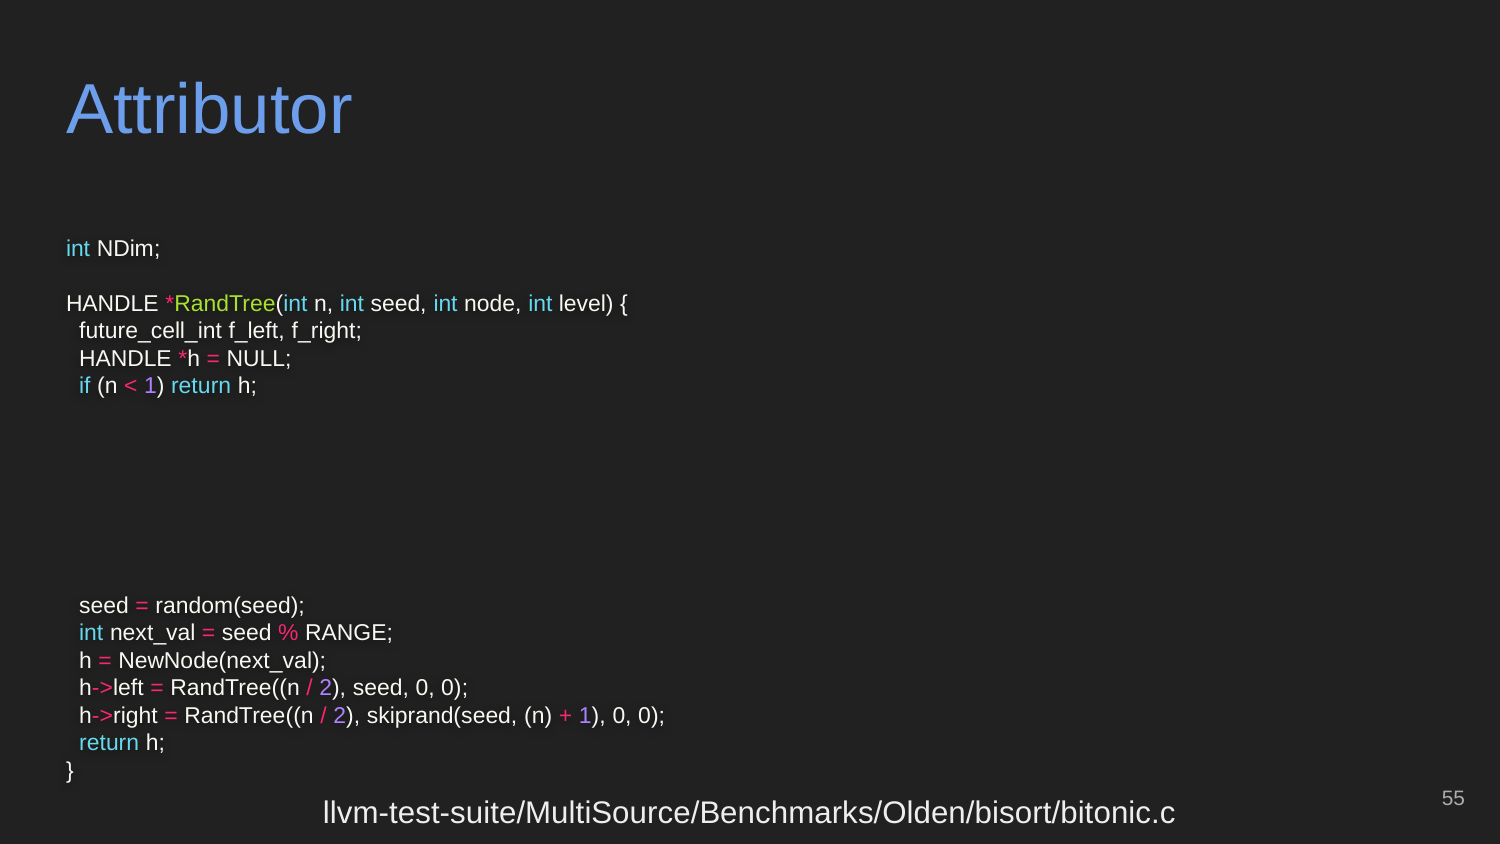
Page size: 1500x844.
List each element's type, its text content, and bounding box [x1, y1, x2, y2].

text_box llvm-test-suite/MultiSource/Benchmarks/Olden/bisort/bitonic.c [283, 777, 1217, 844]
list int NDim; HANDLE *RandTree(int n, int seed, int node, int level) { future_cell_int f_left, f_right; HANDLE *h = NULL; if (n < 1) return h; seed = random(seed); int next_val = seed % RANGE; h = NewNode(next_val); h->left = RandTree((n / 2), seed, 0, 0); h->right = RandTree((n / 2), skiprand(seed, (n) + 1), 0, 0); return h; } [51, 218, 1449, 750]
slide_number ‹#› [1389, 764, 1480, 830]
title Attributor [51, 48, 1449, 142]
